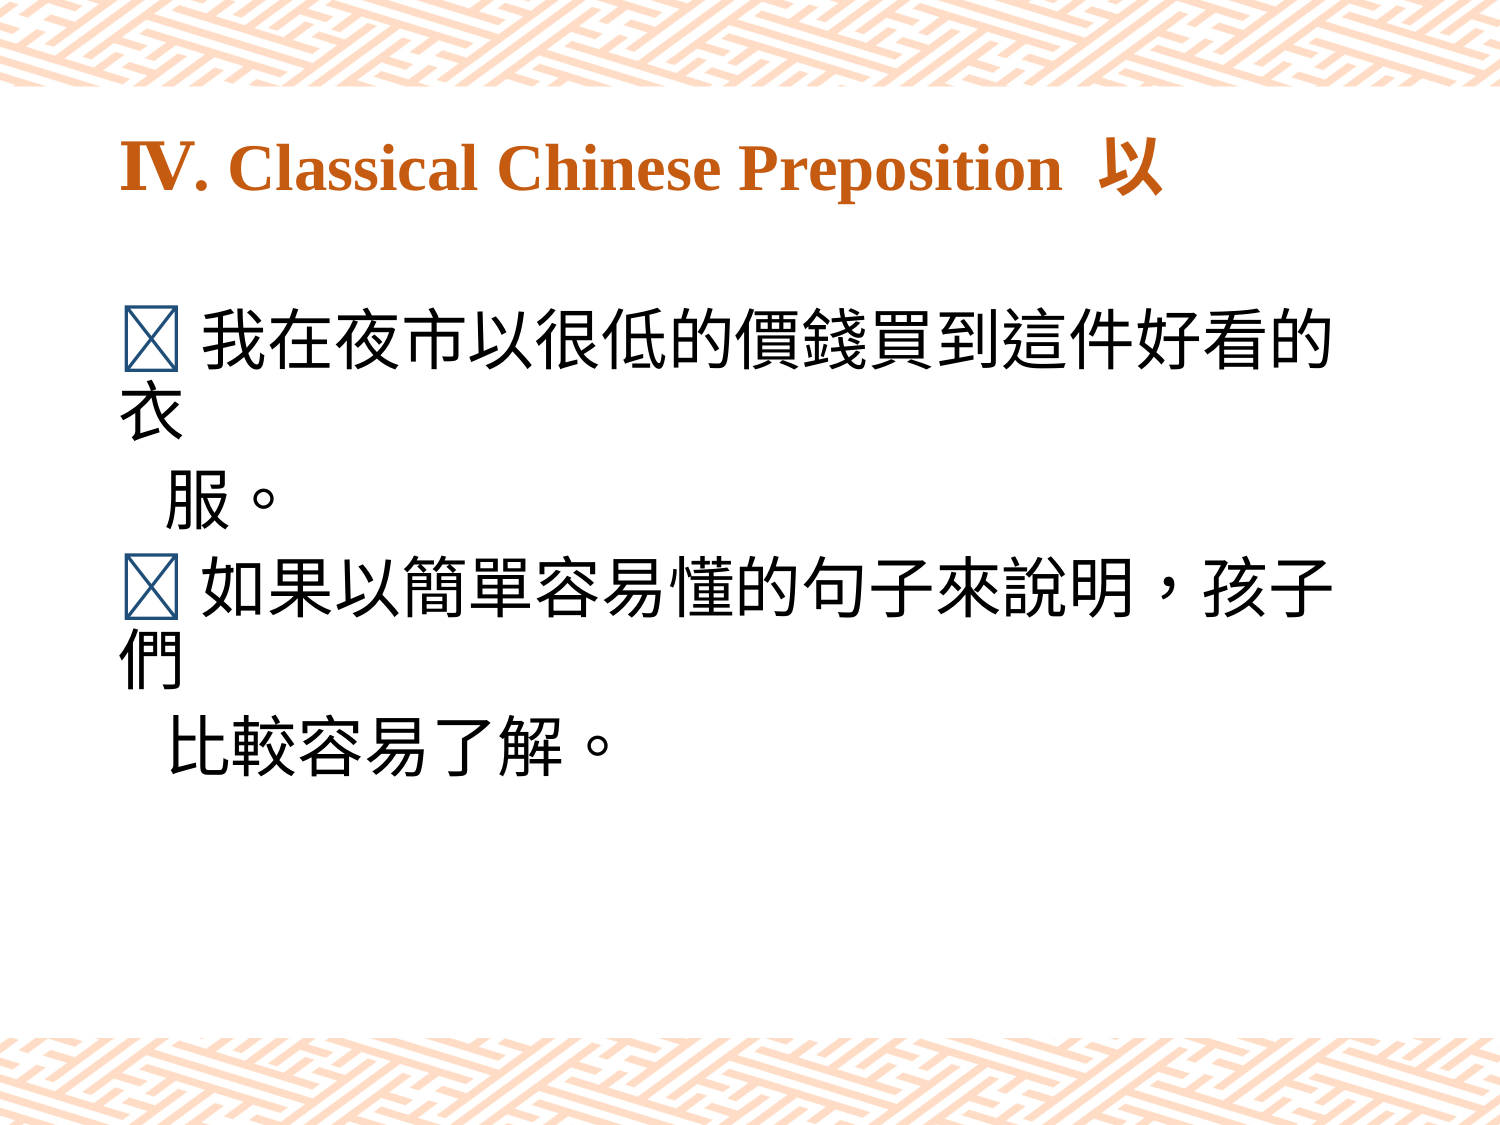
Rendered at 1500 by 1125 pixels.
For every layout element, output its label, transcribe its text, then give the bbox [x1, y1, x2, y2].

title Ⅳ. Classical Chinese Preposition 以 [103, 59, 1397, 278]
list 我在夜市以很低的價錢買到這件好看的衣 服。 如果以簡單容易懂的句子來說明，孩子們 比較容易了解。 [103, 299, 1397, 1014]
picture [0, 0, 1500, 1125]
